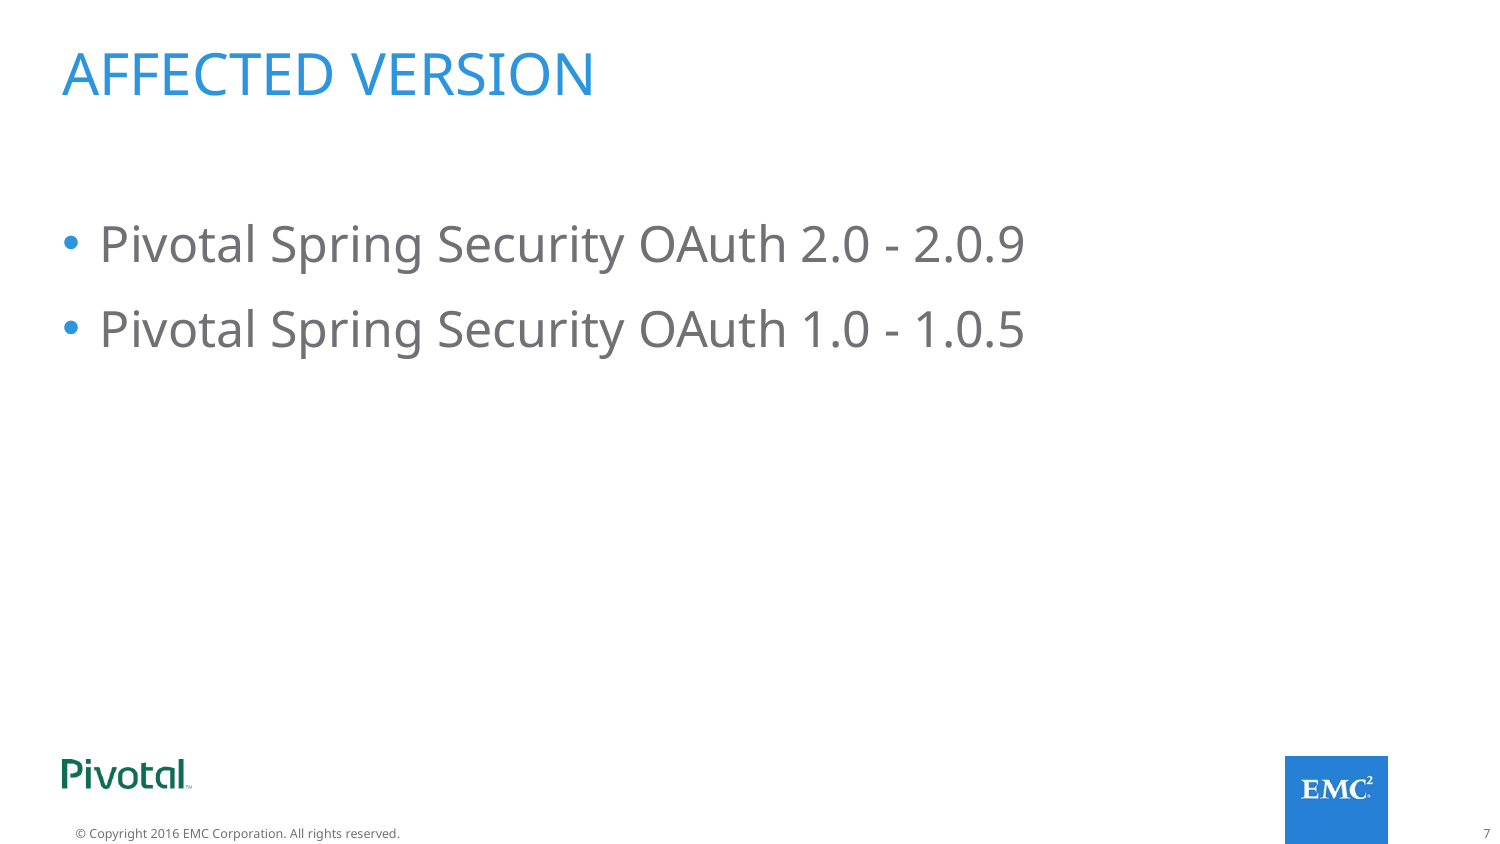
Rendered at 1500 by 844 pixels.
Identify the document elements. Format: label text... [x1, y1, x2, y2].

list Pivotal Spring Security OAuth 2.0 - 2.0.9 Pivotal Spring Security OAuth 1.0 - 1.0.5 [62, 212, 1450, 744]
picture [1285, 756, 1388, 844]
picture [62, 759, 192, 789]
title Affected version [62, 37, 1450, 108]
